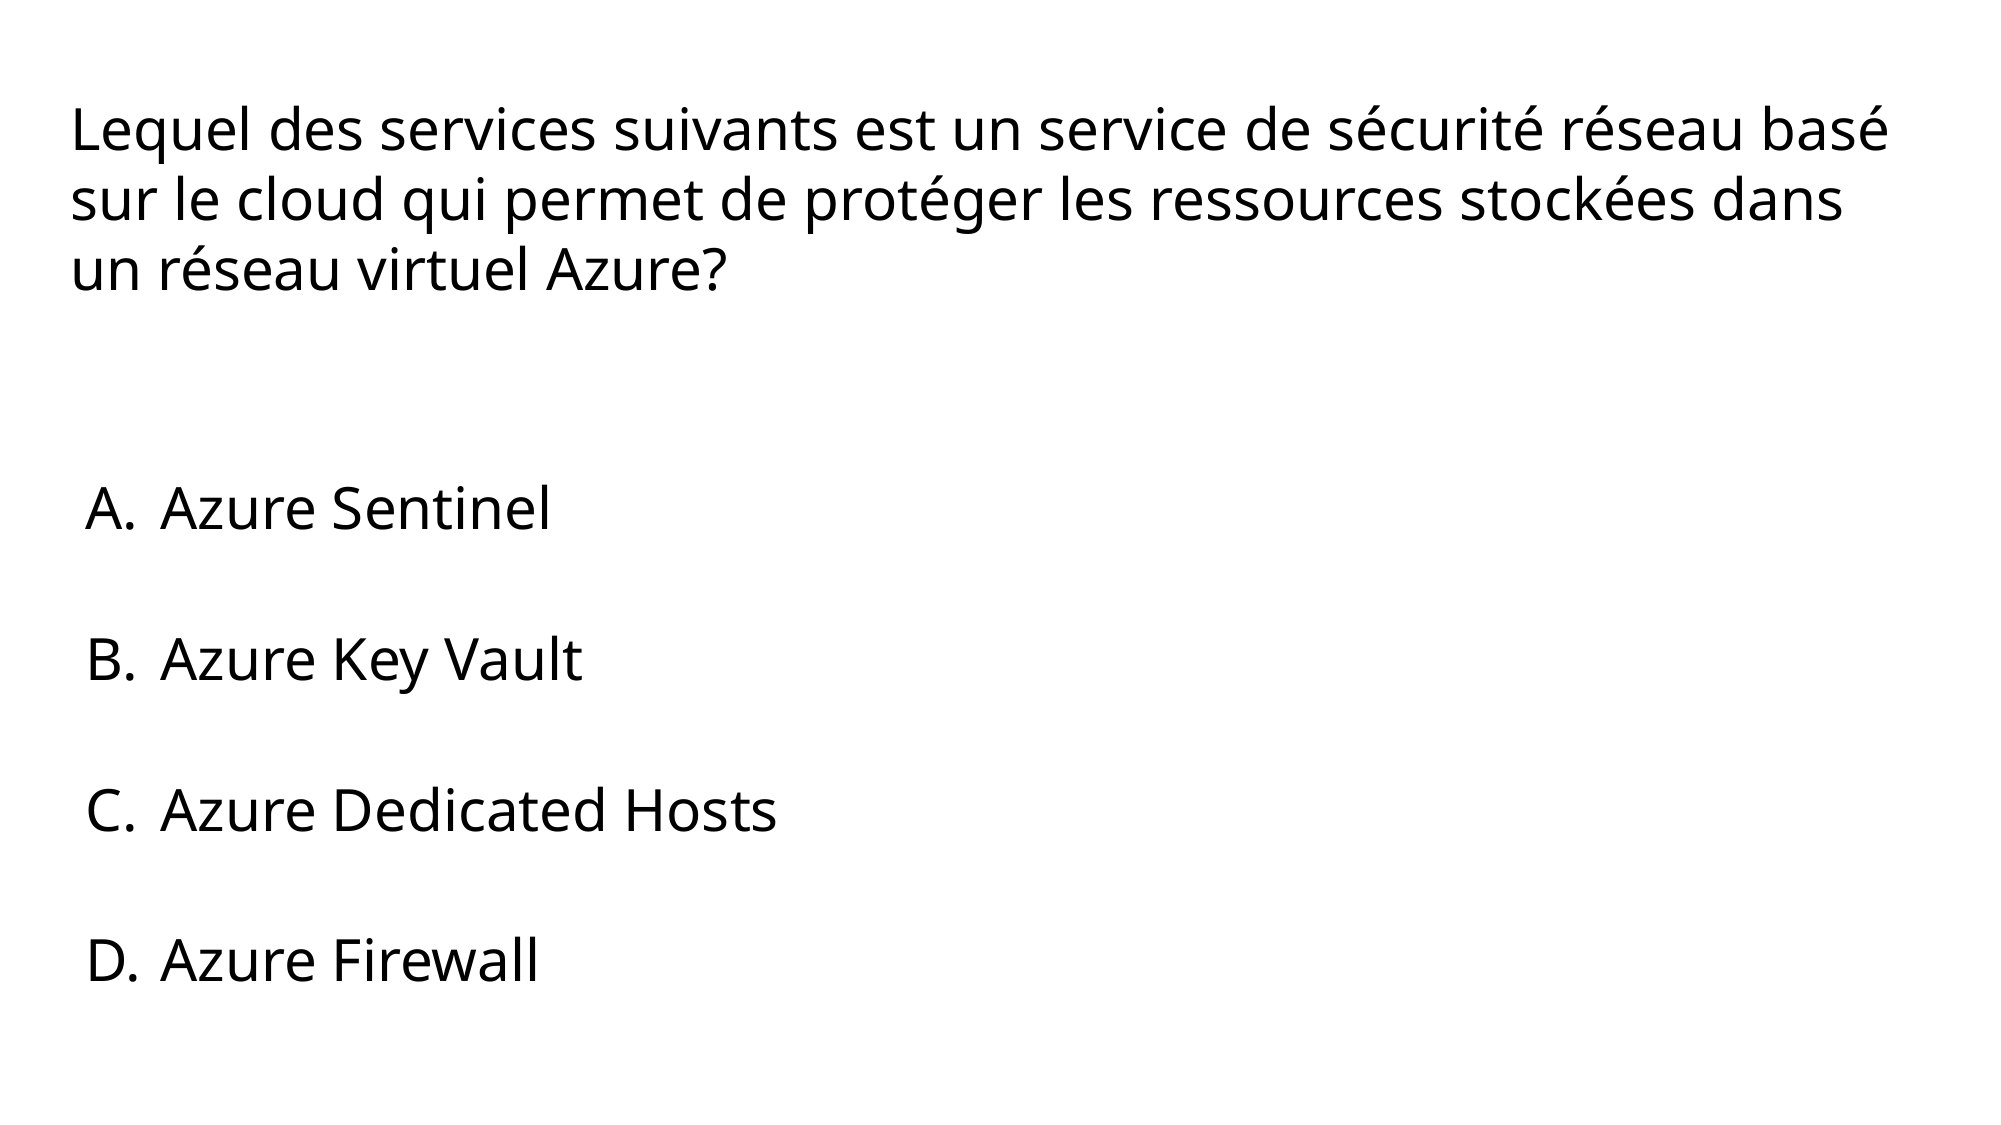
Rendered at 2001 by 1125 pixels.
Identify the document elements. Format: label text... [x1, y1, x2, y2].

text_box Lequel des services suivants est un service de sécurité réseau basé sur le cloud qui permet de protéger les ressources stockées dans un réseau virtuel Azure? [55, 84, 1945, 310]
text_box Azure Sentinel Azure Key Vault Azure Dedicated Hosts Azure Firewall [55, 454, 1096, 1019]
